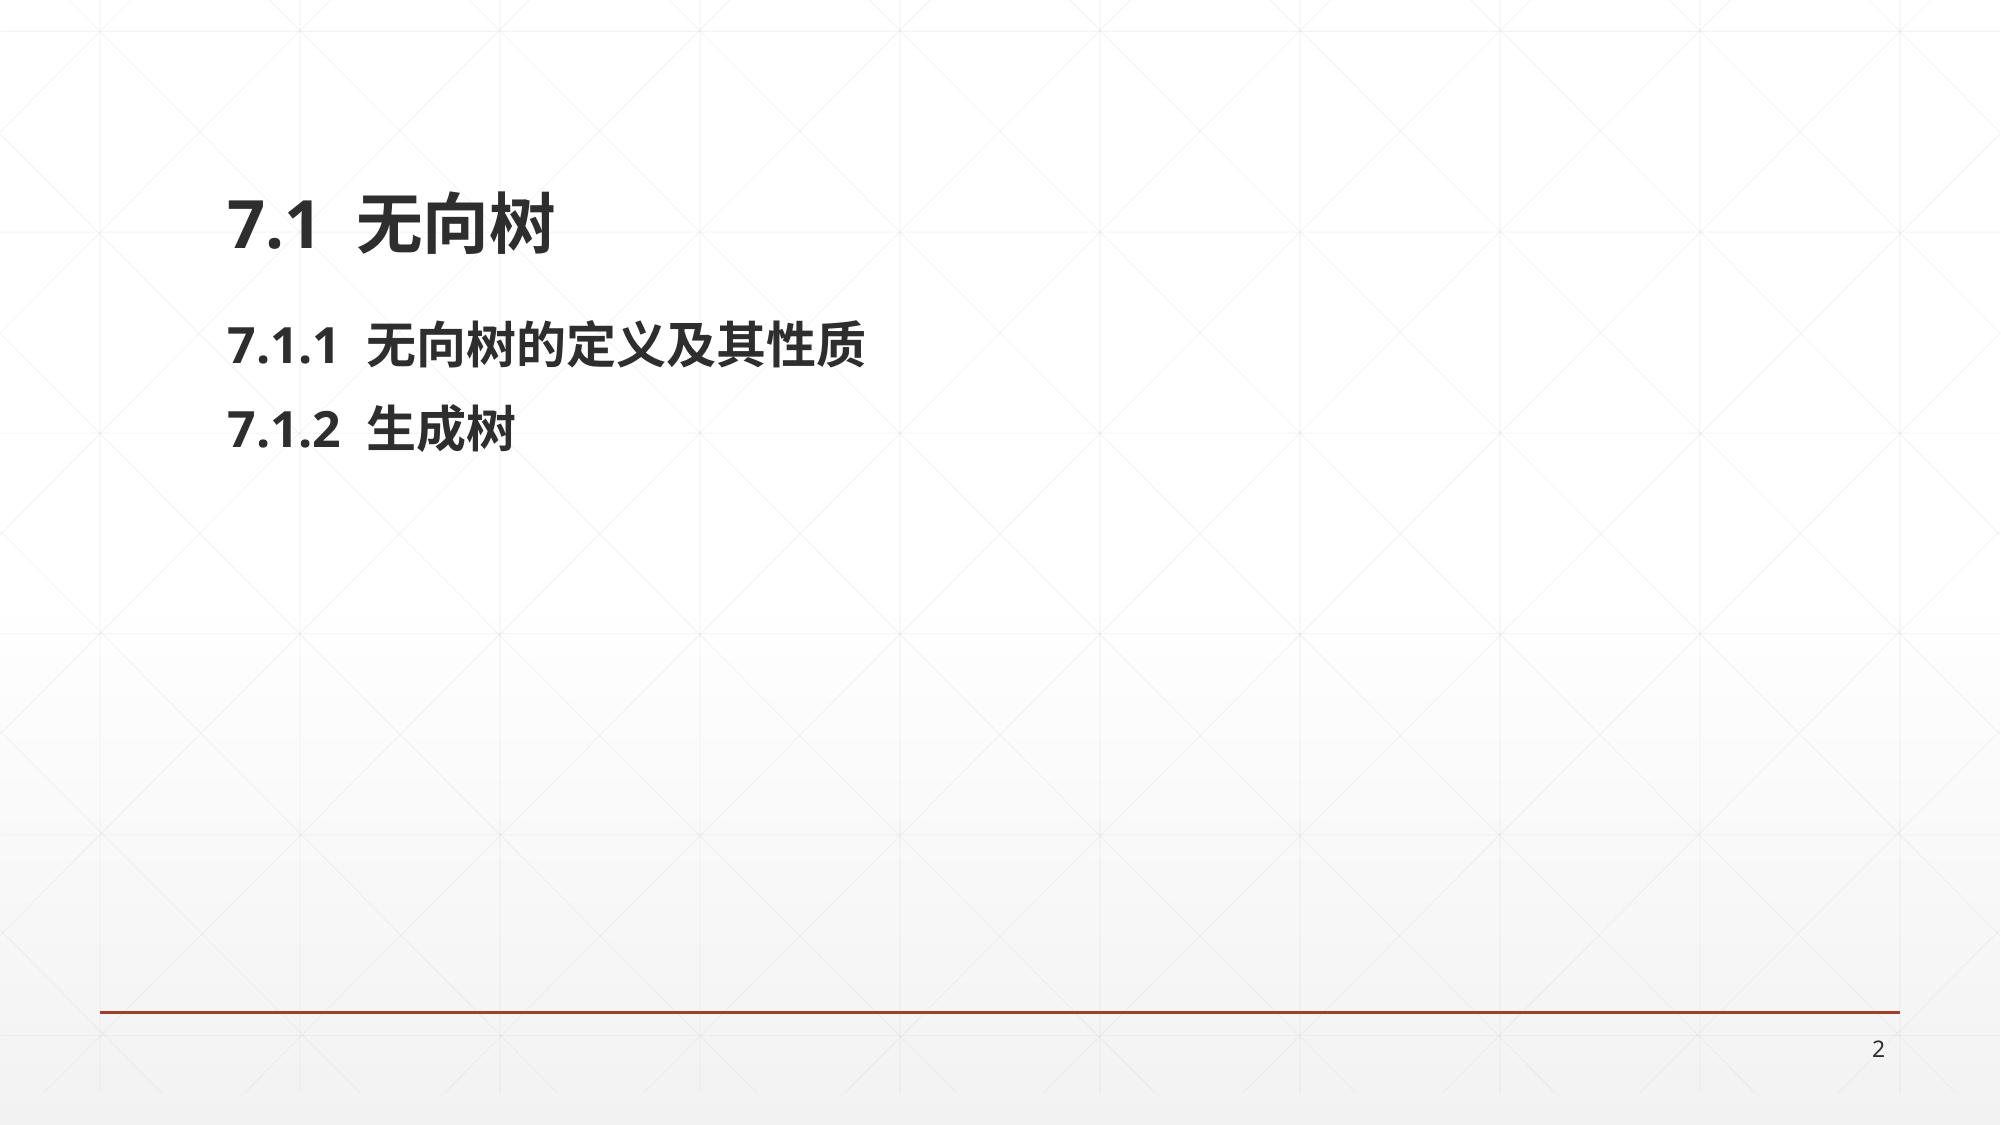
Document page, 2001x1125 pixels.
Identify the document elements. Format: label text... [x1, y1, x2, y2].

slide_number 2 [1749, 1031, 1901, 1069]
list 7.1.1 无向树的定义及其性质 7.1.2 生成树 [212, 312, 1788, 563]
title 7.1 无向树 [212, 82, 1788, 271]
